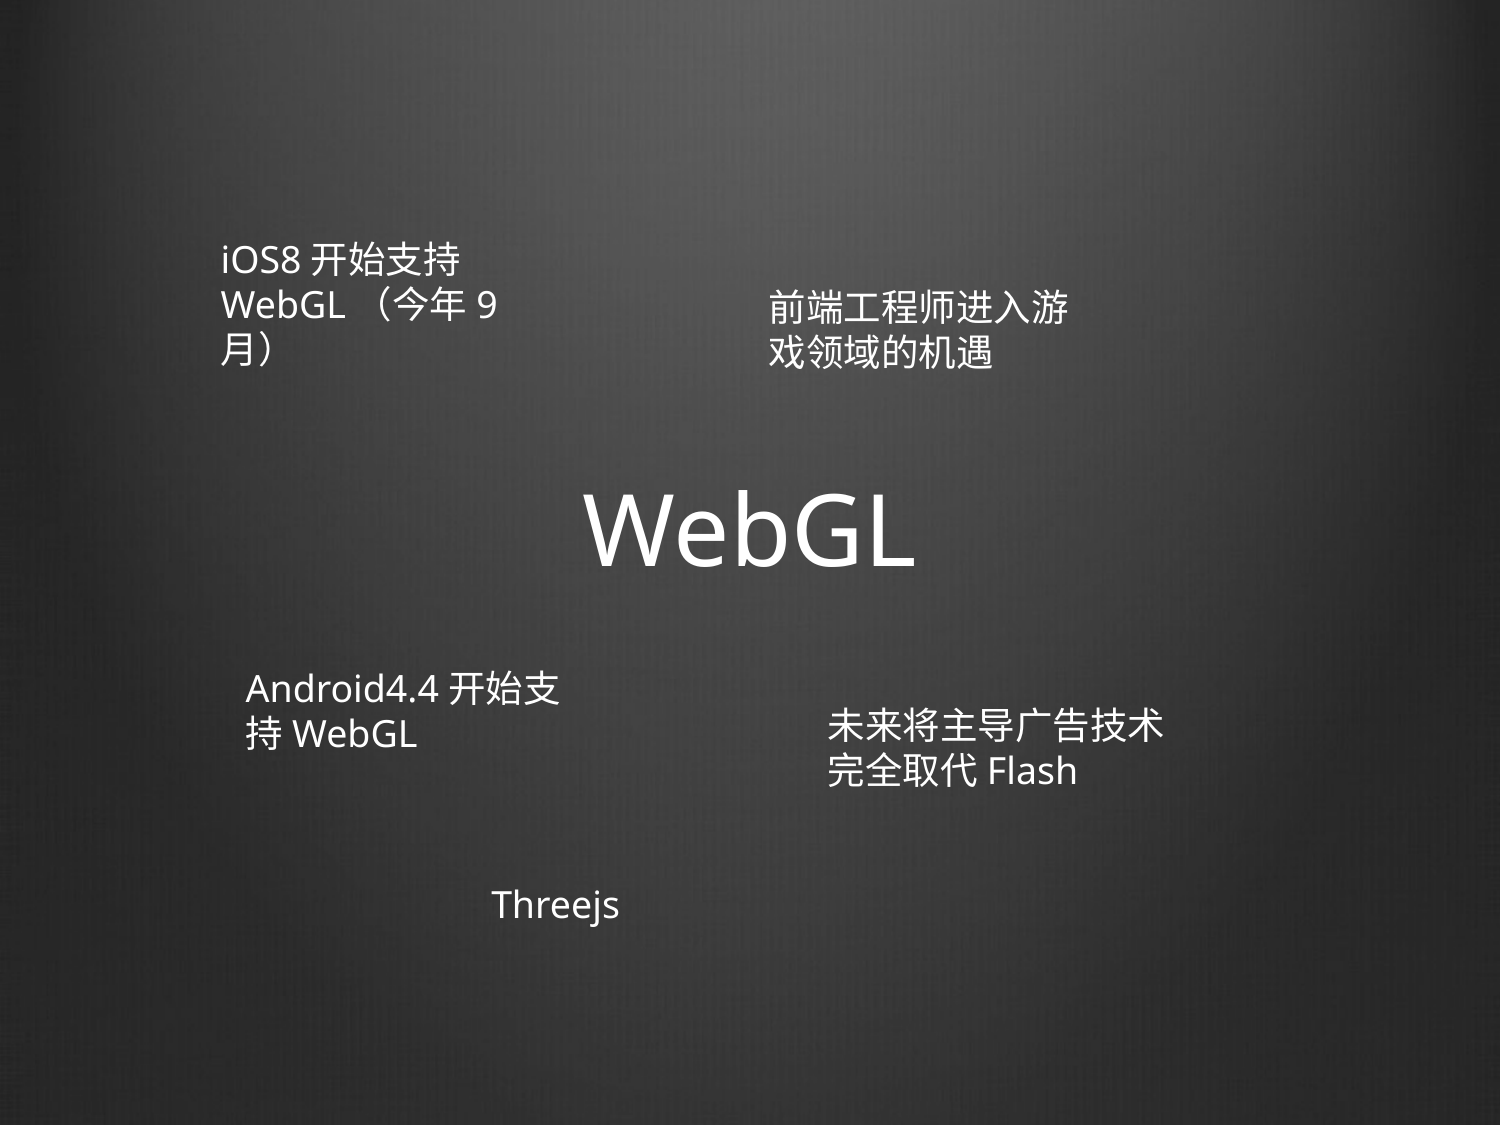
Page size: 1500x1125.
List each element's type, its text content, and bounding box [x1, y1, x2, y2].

text_box Threejs [476, 874, 657, 934]
text_box 未来将主导广告技术 完全取代Flash [813, 694, 1223, 800]
title WebGL [112, 409, 1388, 644]
text_box iOS8开始支持WebGL（今年9月） [205, 228, 567, 379]
text_box 前端工程师进入游戏领域的机遇 [753, 276, 1118, 382]
text_box Android4.4开始支持WebGL [230, 658, 595, 763]
